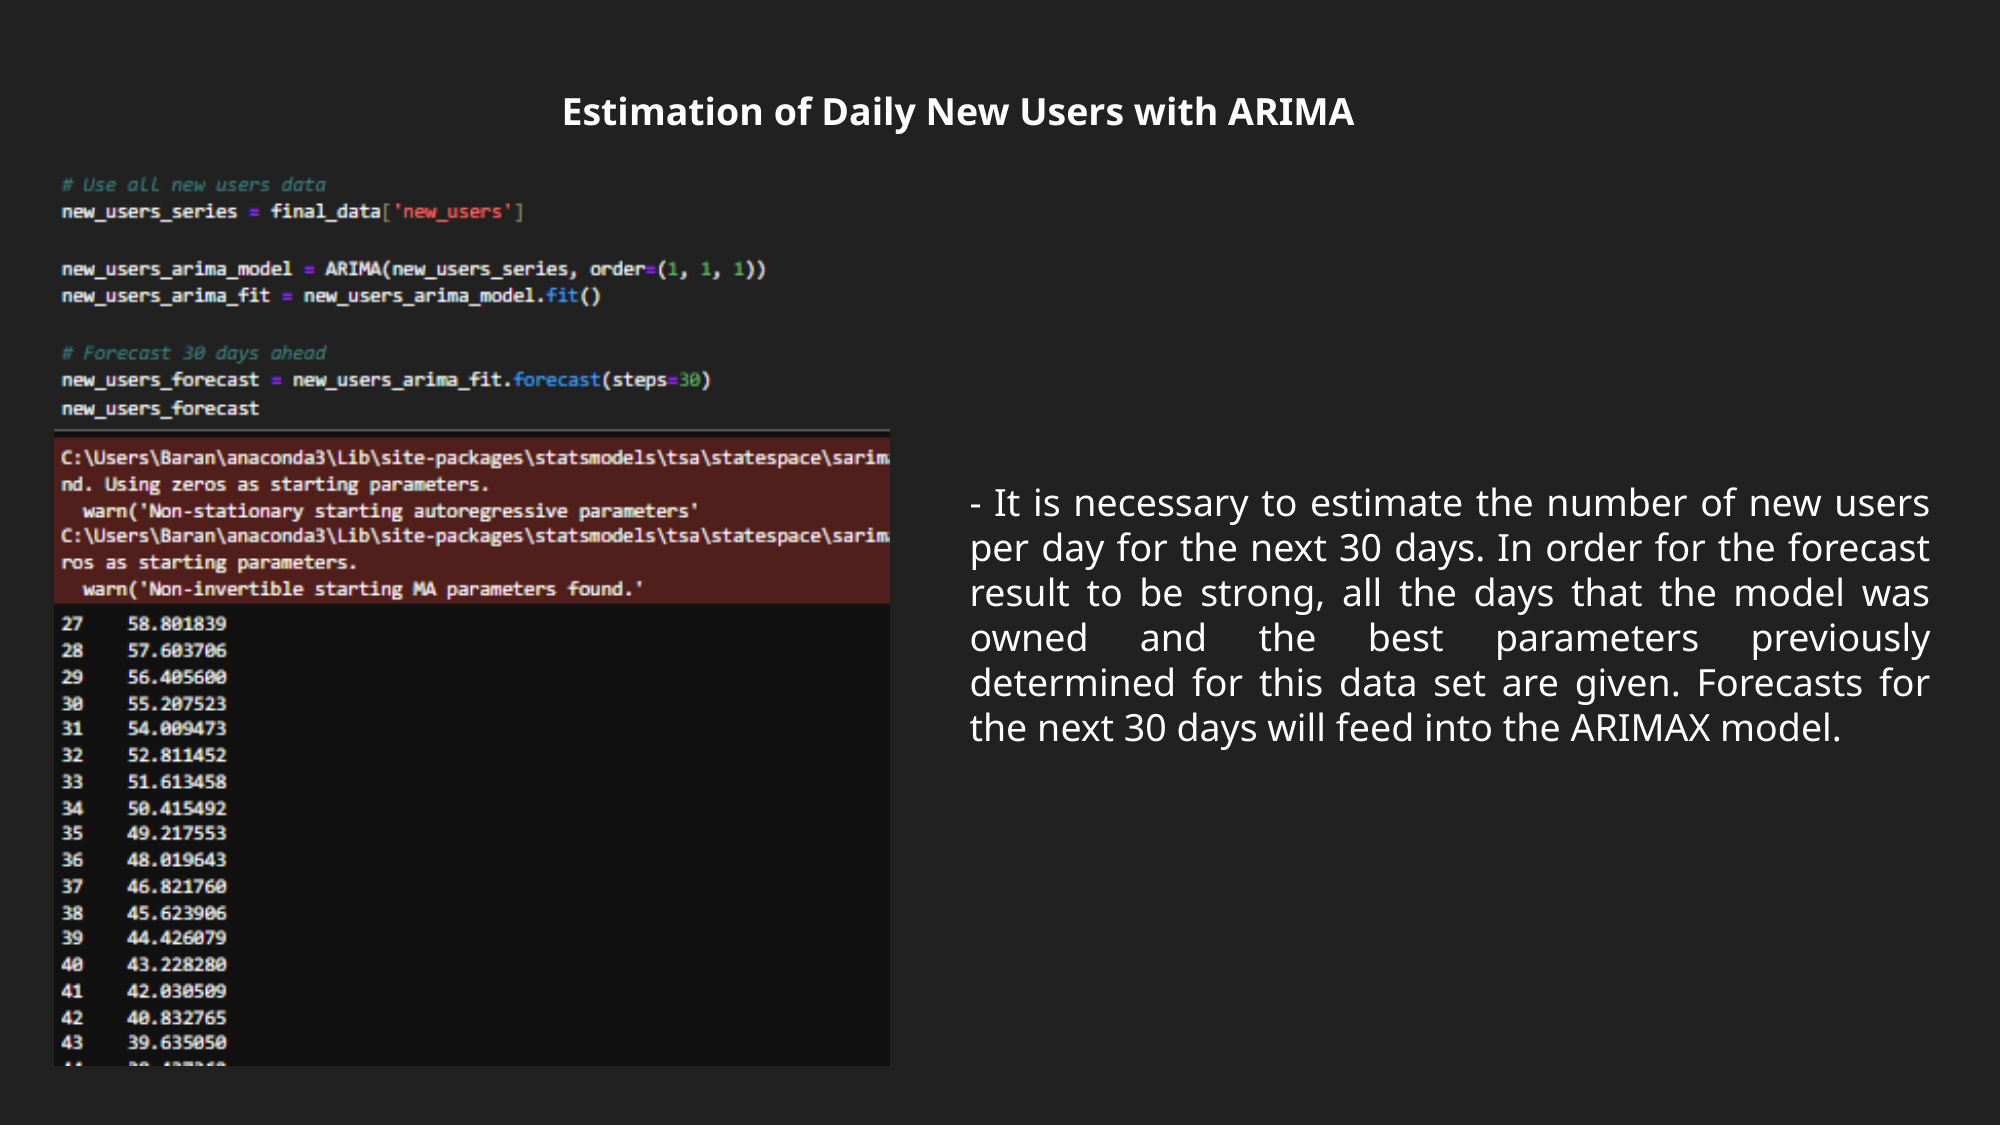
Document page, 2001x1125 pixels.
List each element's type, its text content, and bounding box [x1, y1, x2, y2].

text_box Estimation of Daily New Users with ARIMA [344, 80, 1573, 141]
picture [53, 165, 890, 1067]
text_box - It is necessary to estimate the number of new users per day for the next 30 days. In order for the forecast result to be strong, all the days that the model was owned and the best parameters previously determined for this data set are given. Forecasts for the next 30 days will feed into the ARIMAX model. [954, 471, 1946, 757]
